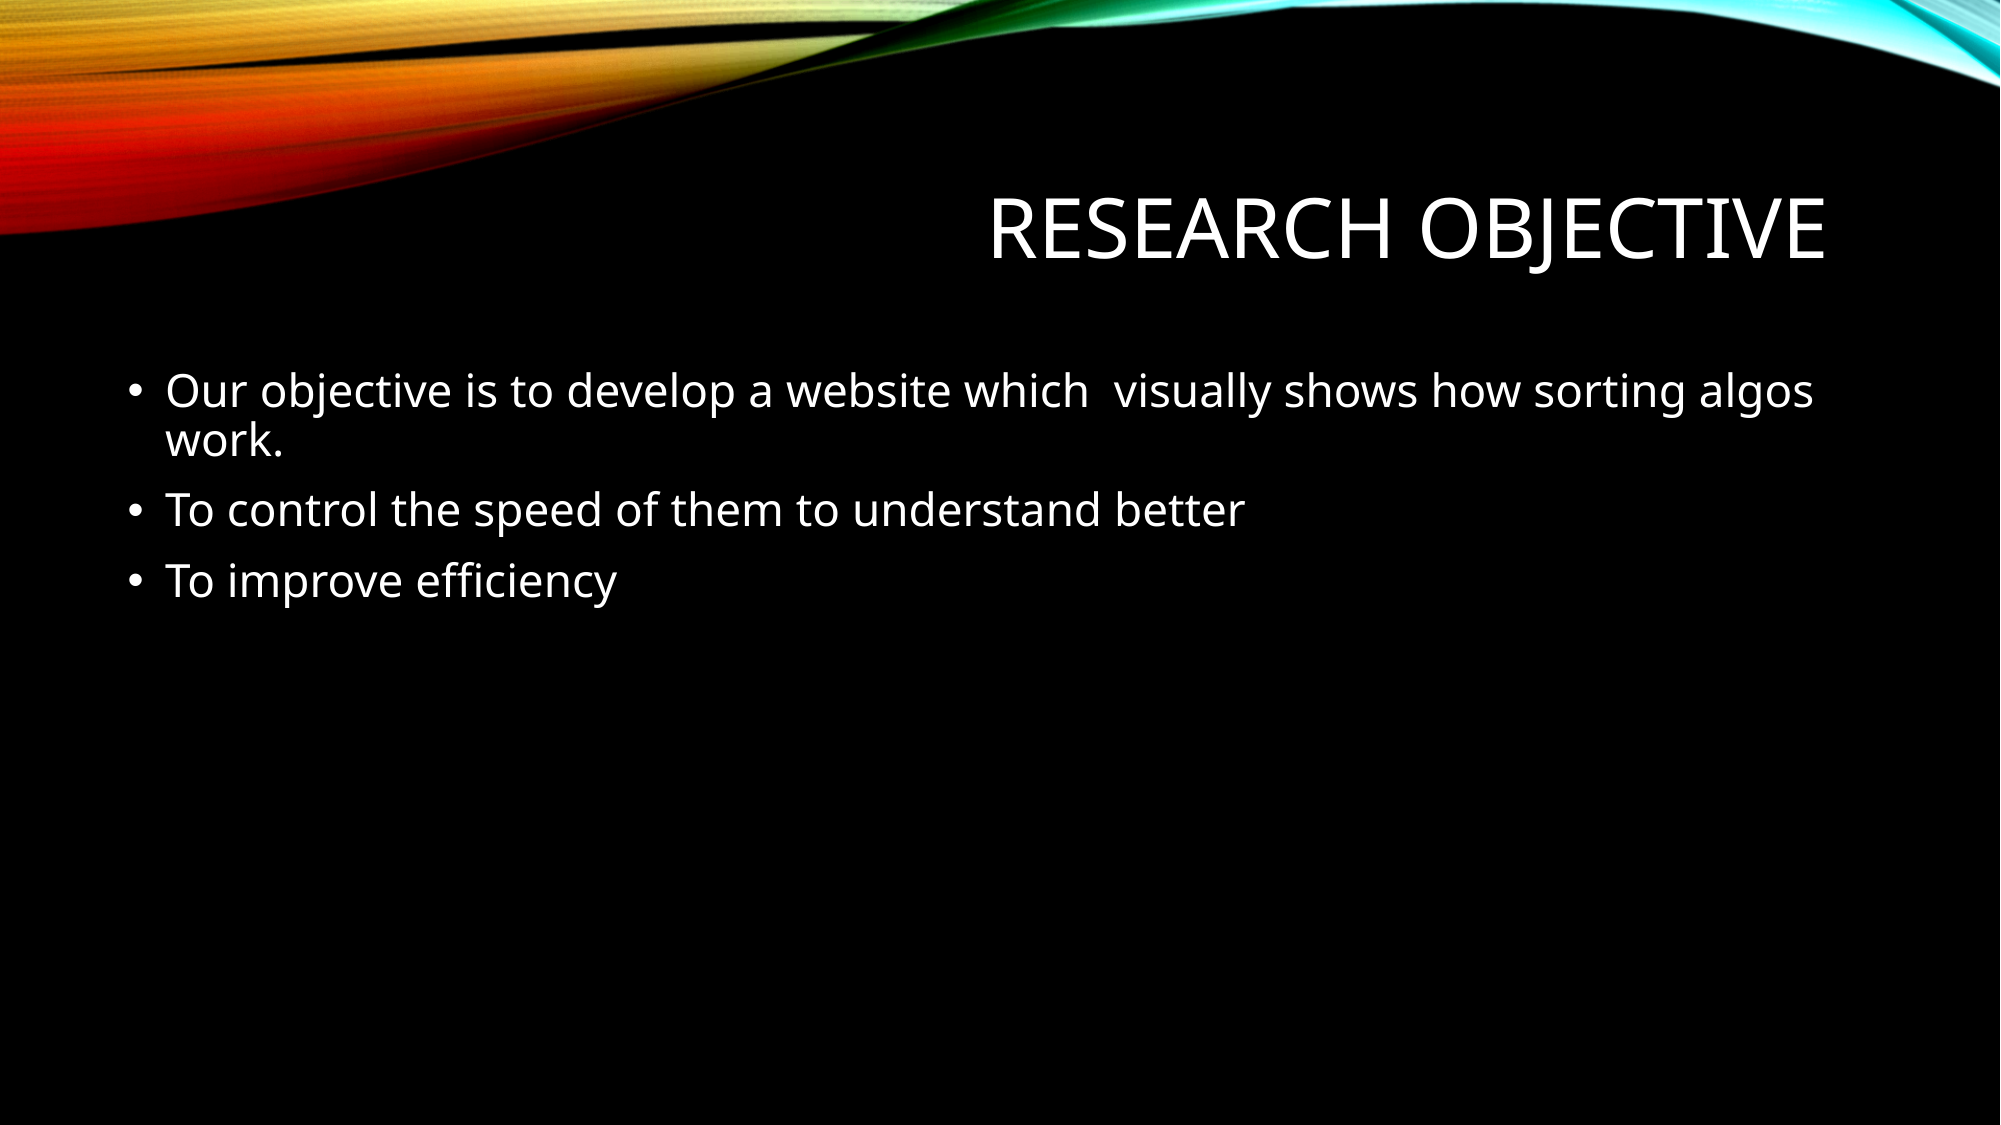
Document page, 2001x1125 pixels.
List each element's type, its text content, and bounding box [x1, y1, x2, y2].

picture [0, 0, 2000, 237]
list Our objective is to develop a website which visually shows how sorting algos work. To control the speed of them to understand better To improve efficiency [112, 360, 1888, 1021]
title ReSEARCH OBJECTIVE [474, 125, 1888, 338]
